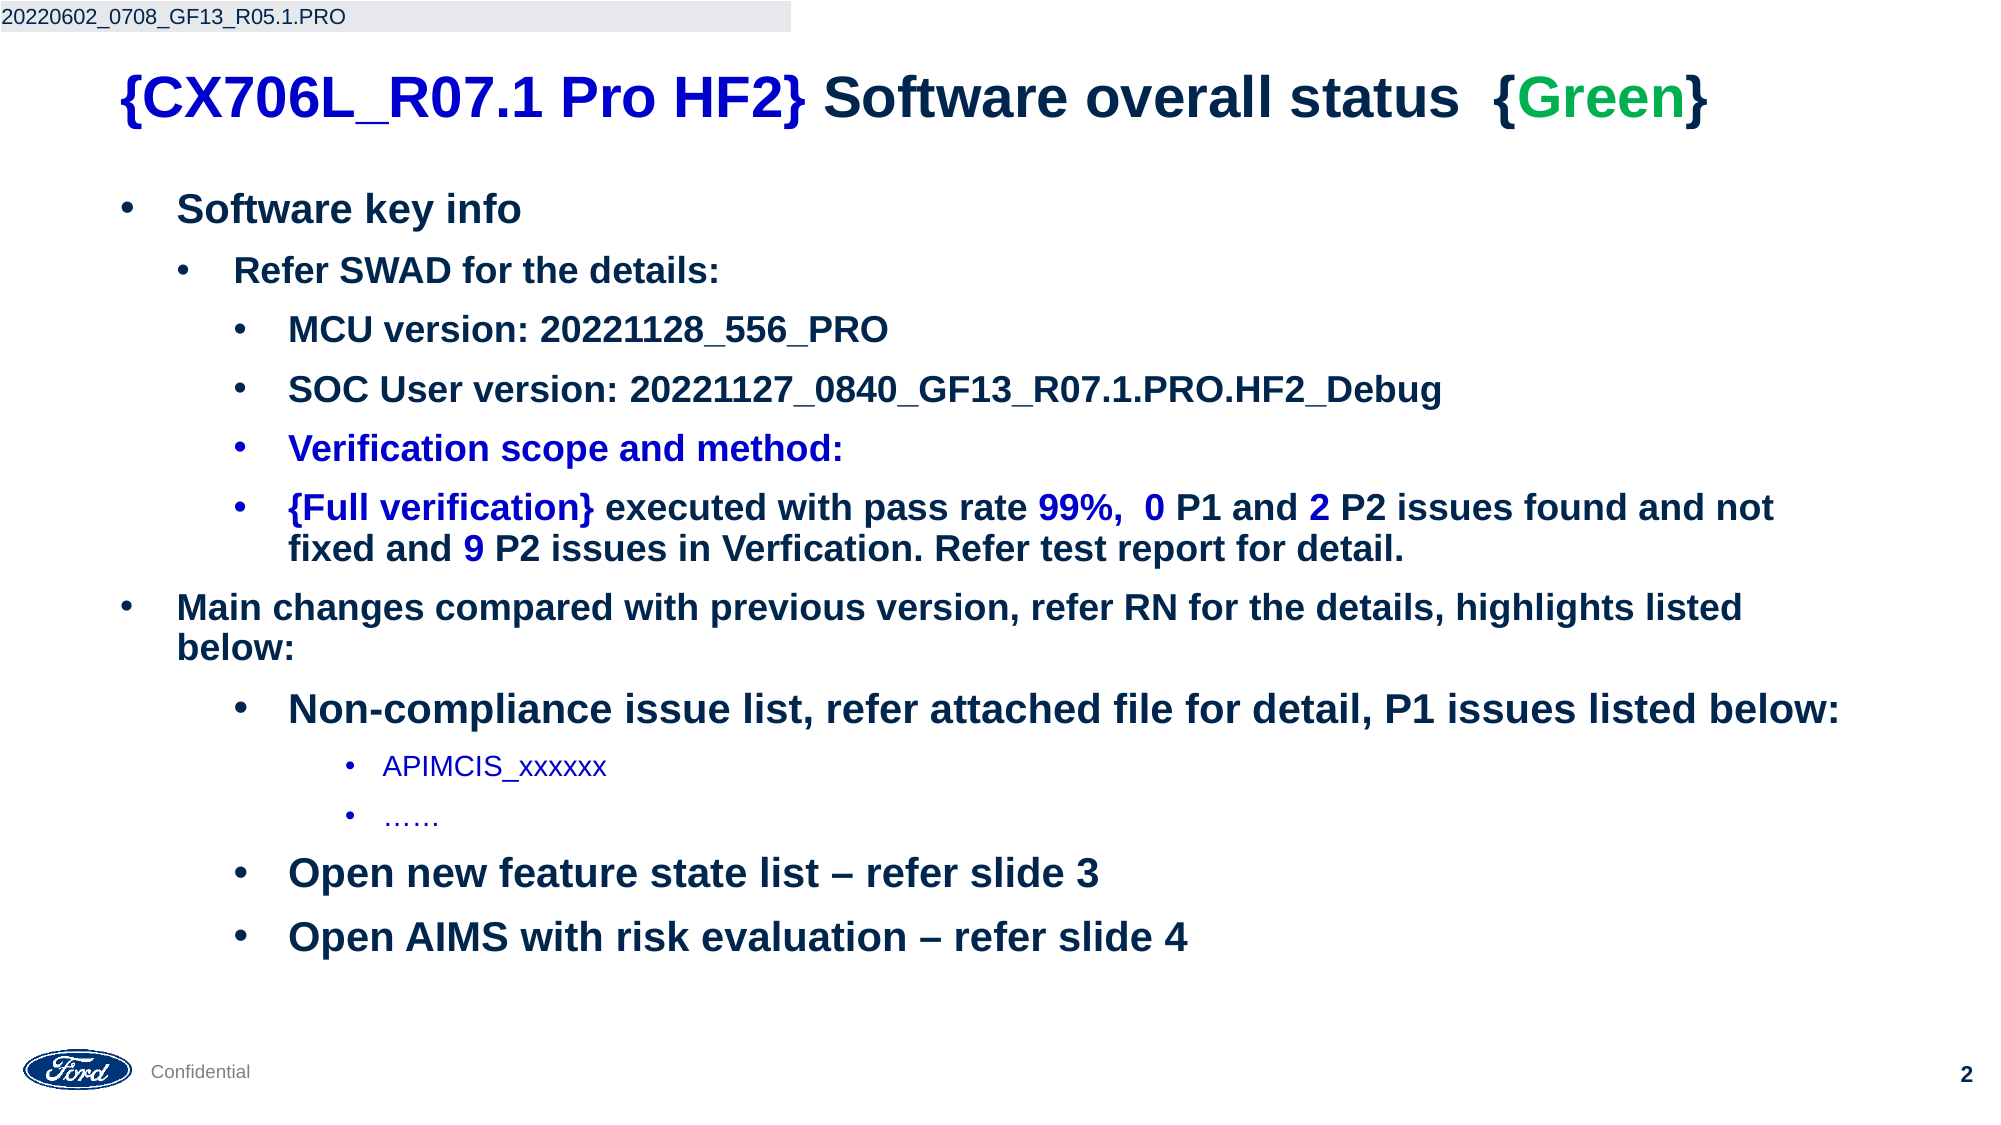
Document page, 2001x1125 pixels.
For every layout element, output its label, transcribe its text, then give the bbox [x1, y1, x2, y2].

picture [23, 1049, 132, 1090]
list Software key info Refer SWAD for the details: MCU version: 20221128_556_PRO SOC User version: 20221127_0840_GF13_R07.1.PRO.HF2_Debug Verification scope and method: {Full verification} executed with pass rate 99%, 0 P1 and 2 P2 issues found and not fixed and 9 P2 issues in Verfication. Refer test report for detail. Main changes compared with previous version, refer RN for the details, highlights listed below: Non-compliance issue list, refer attached file for detail, P1 issues listed below: APIMCIS_xxxxxx …… Open new feature state list – refer slide 3 Open AIMS with risk evaluation – refer slide 4 [104, 179, 1883, 1035]
table_header 20220602_0708_GF13_R05.1.PRO [1, 1, 791, 32]
title {CX706L_R07.1 Pro HF2} Software overall status {Green} [104, 59, 1883, 155]
